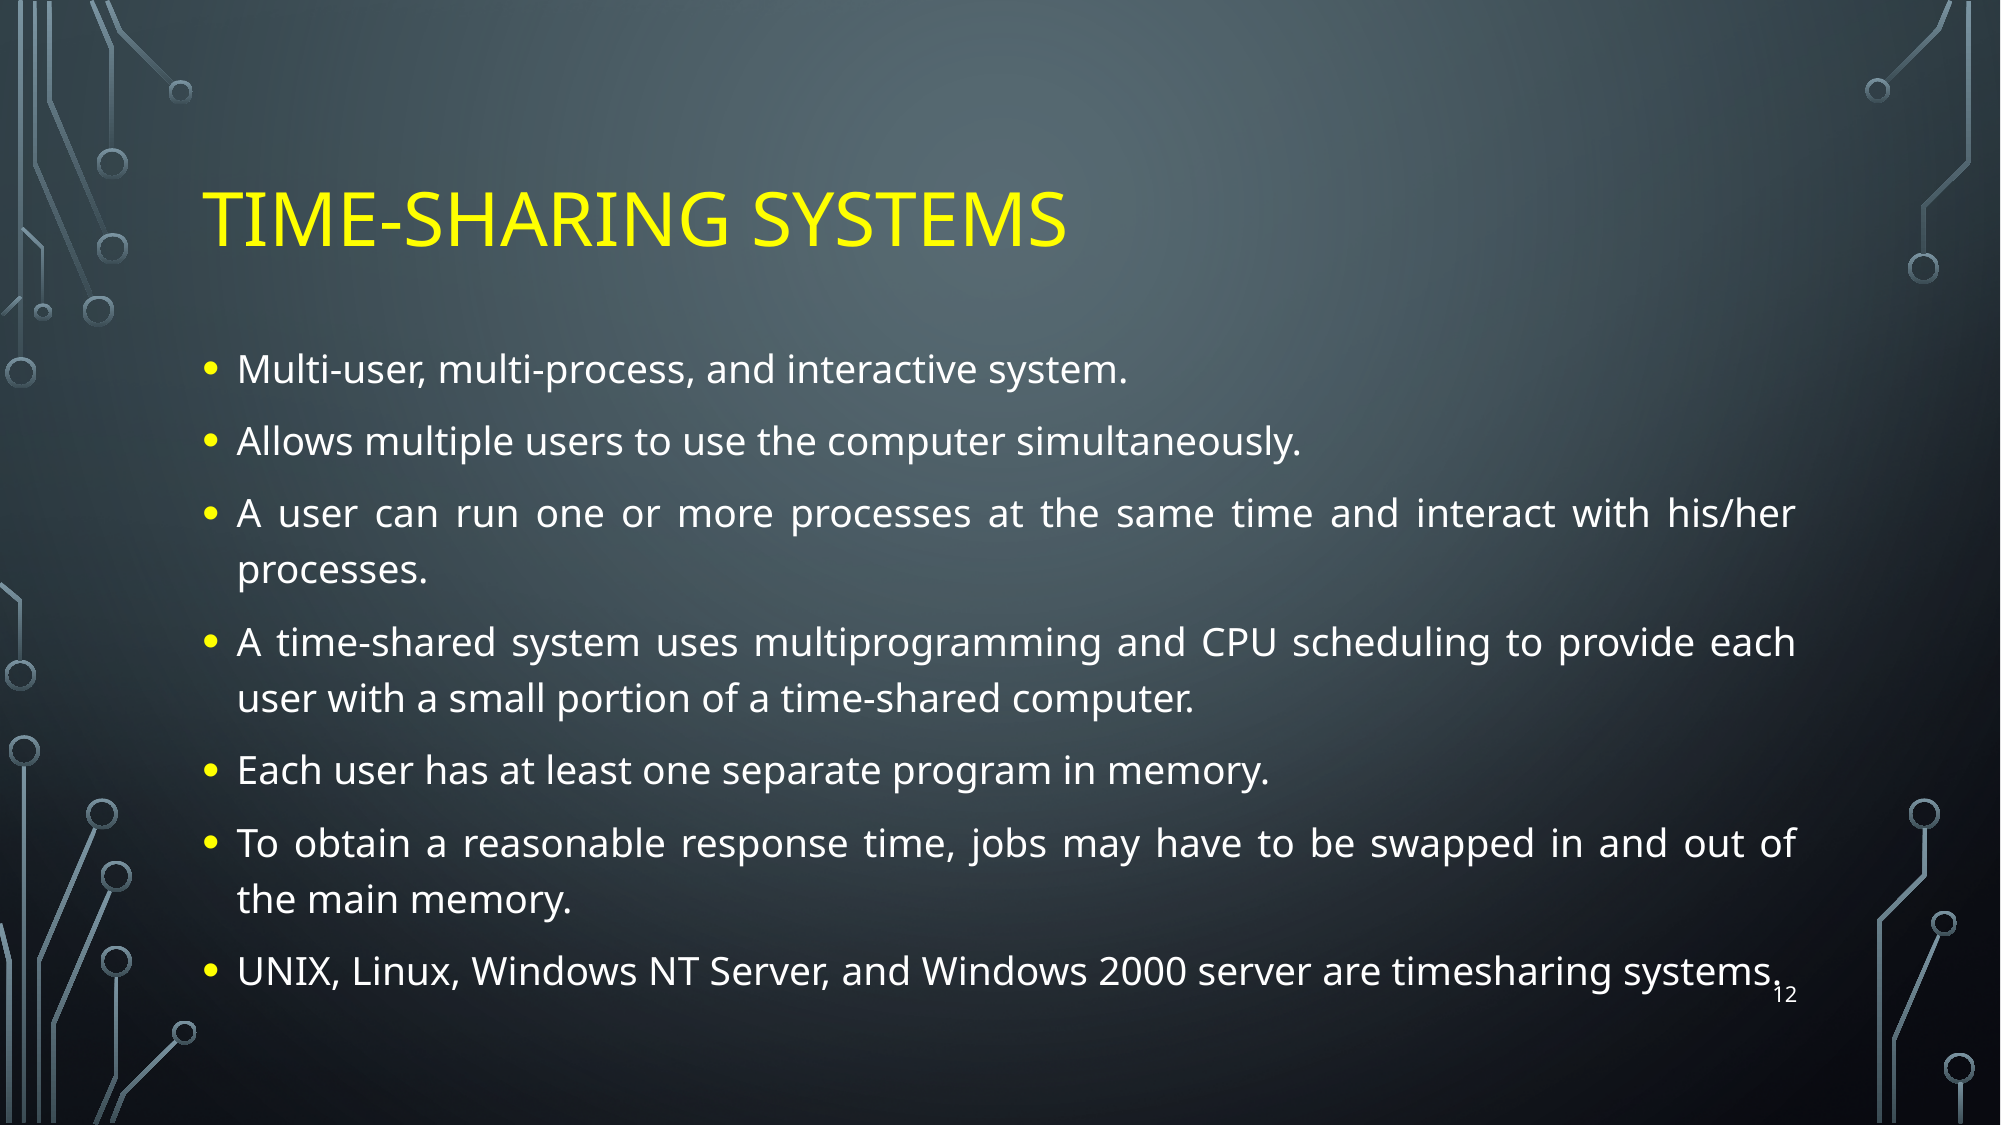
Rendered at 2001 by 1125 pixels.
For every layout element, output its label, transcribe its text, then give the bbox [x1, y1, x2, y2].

slide_number 12 [1685, 965, 1813, 1025]
list Multi-user, multi-process, and interactive system. Allows multiple users to use the computer simultaneously. A user can run one or more processes at the same time and interact with his/her processes. A time-shared system uses multiprogramming and CPU scheduling to provide each user with a small portion of a time-shared computer. Each user has at least one separate program in memory. To obtain a reasonable response time, jobs may have to be swapped in and out of the main memory. UNIX, Linux, Windows NT Server, and Windows 2000 server are timesharing systems. [187, 327, 1813, 1024]
title Time-sharing systems [187, 101, 1813, 327]
